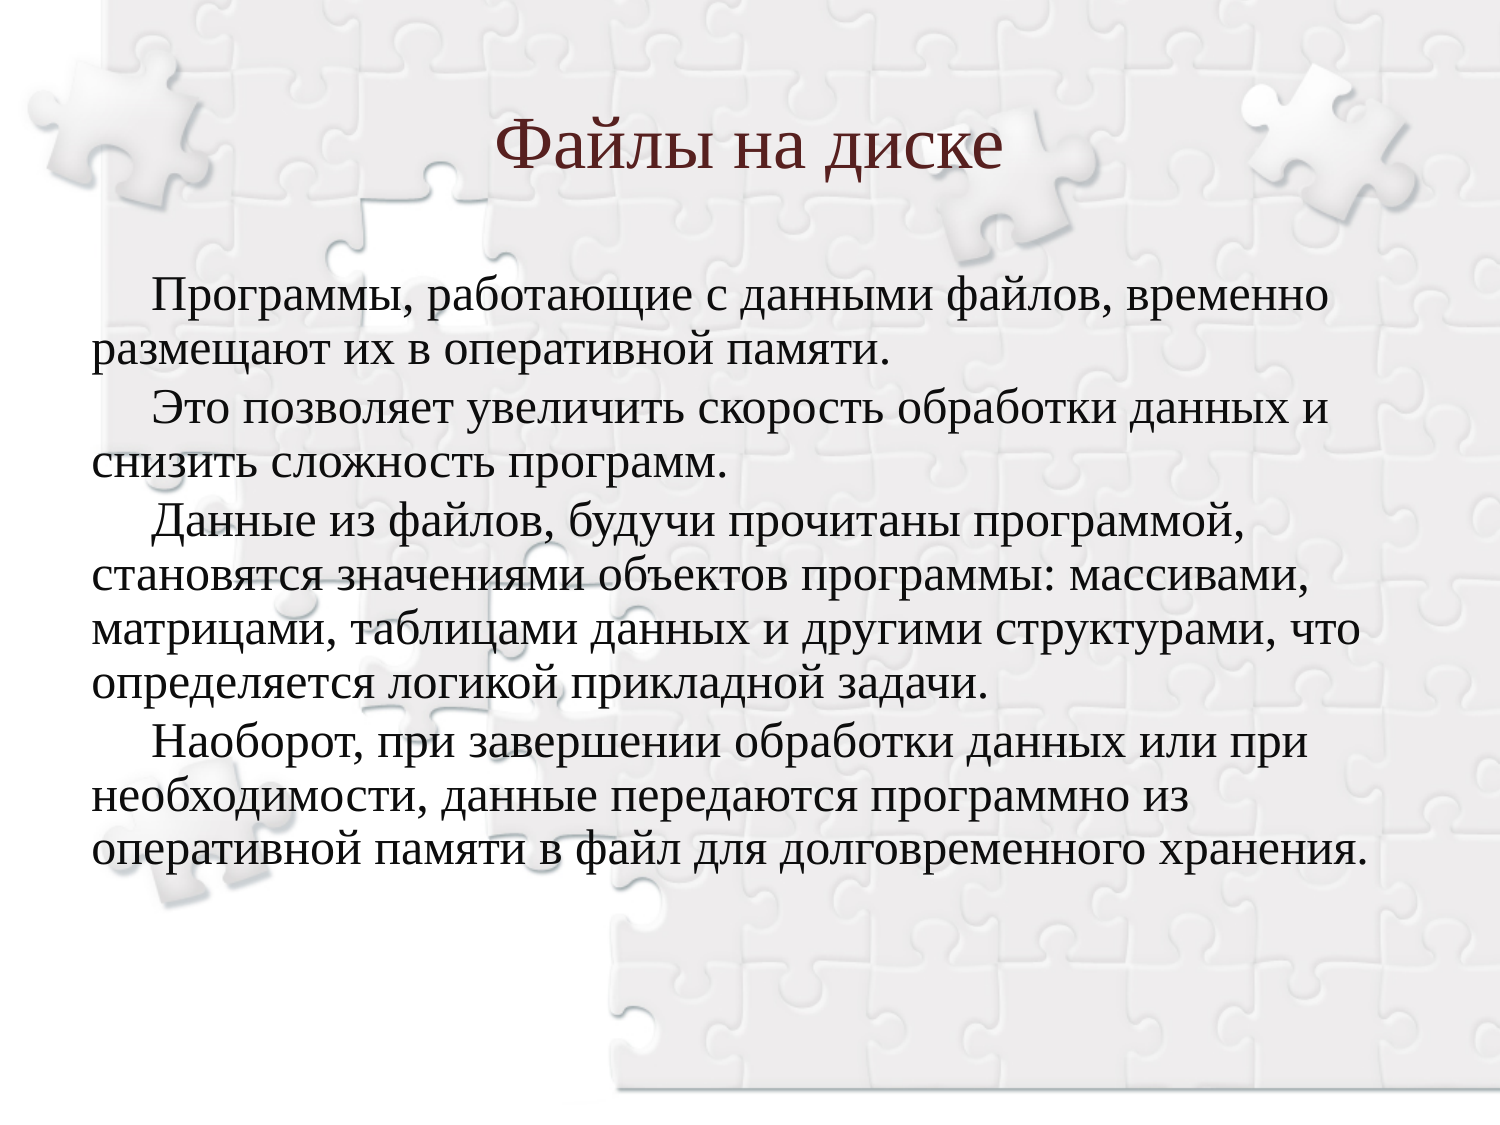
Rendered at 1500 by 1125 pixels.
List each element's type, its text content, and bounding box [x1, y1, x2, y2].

text_box Файлы на диске [74, 45, 1425, 233]
list Программы, работающие с данными файлов, временно размещают их в оперативной памяти. Это позволяет увеличить скорость обработки данных и снизить сложность программ. Данные из файлов, будучи прочитаны программой, становятся значениями объектов программы: массивами, матрицами, таблицами данных и другими структурами, что определяется логикой прикладной задачи. Наоборот, при завершении обработки данных или при необходимости, данные передаются программно из оперативной памяти в файл для долговременного хранения. [76, 259, 1464, 1087]
picture [0, 0, 1500, 1125]
